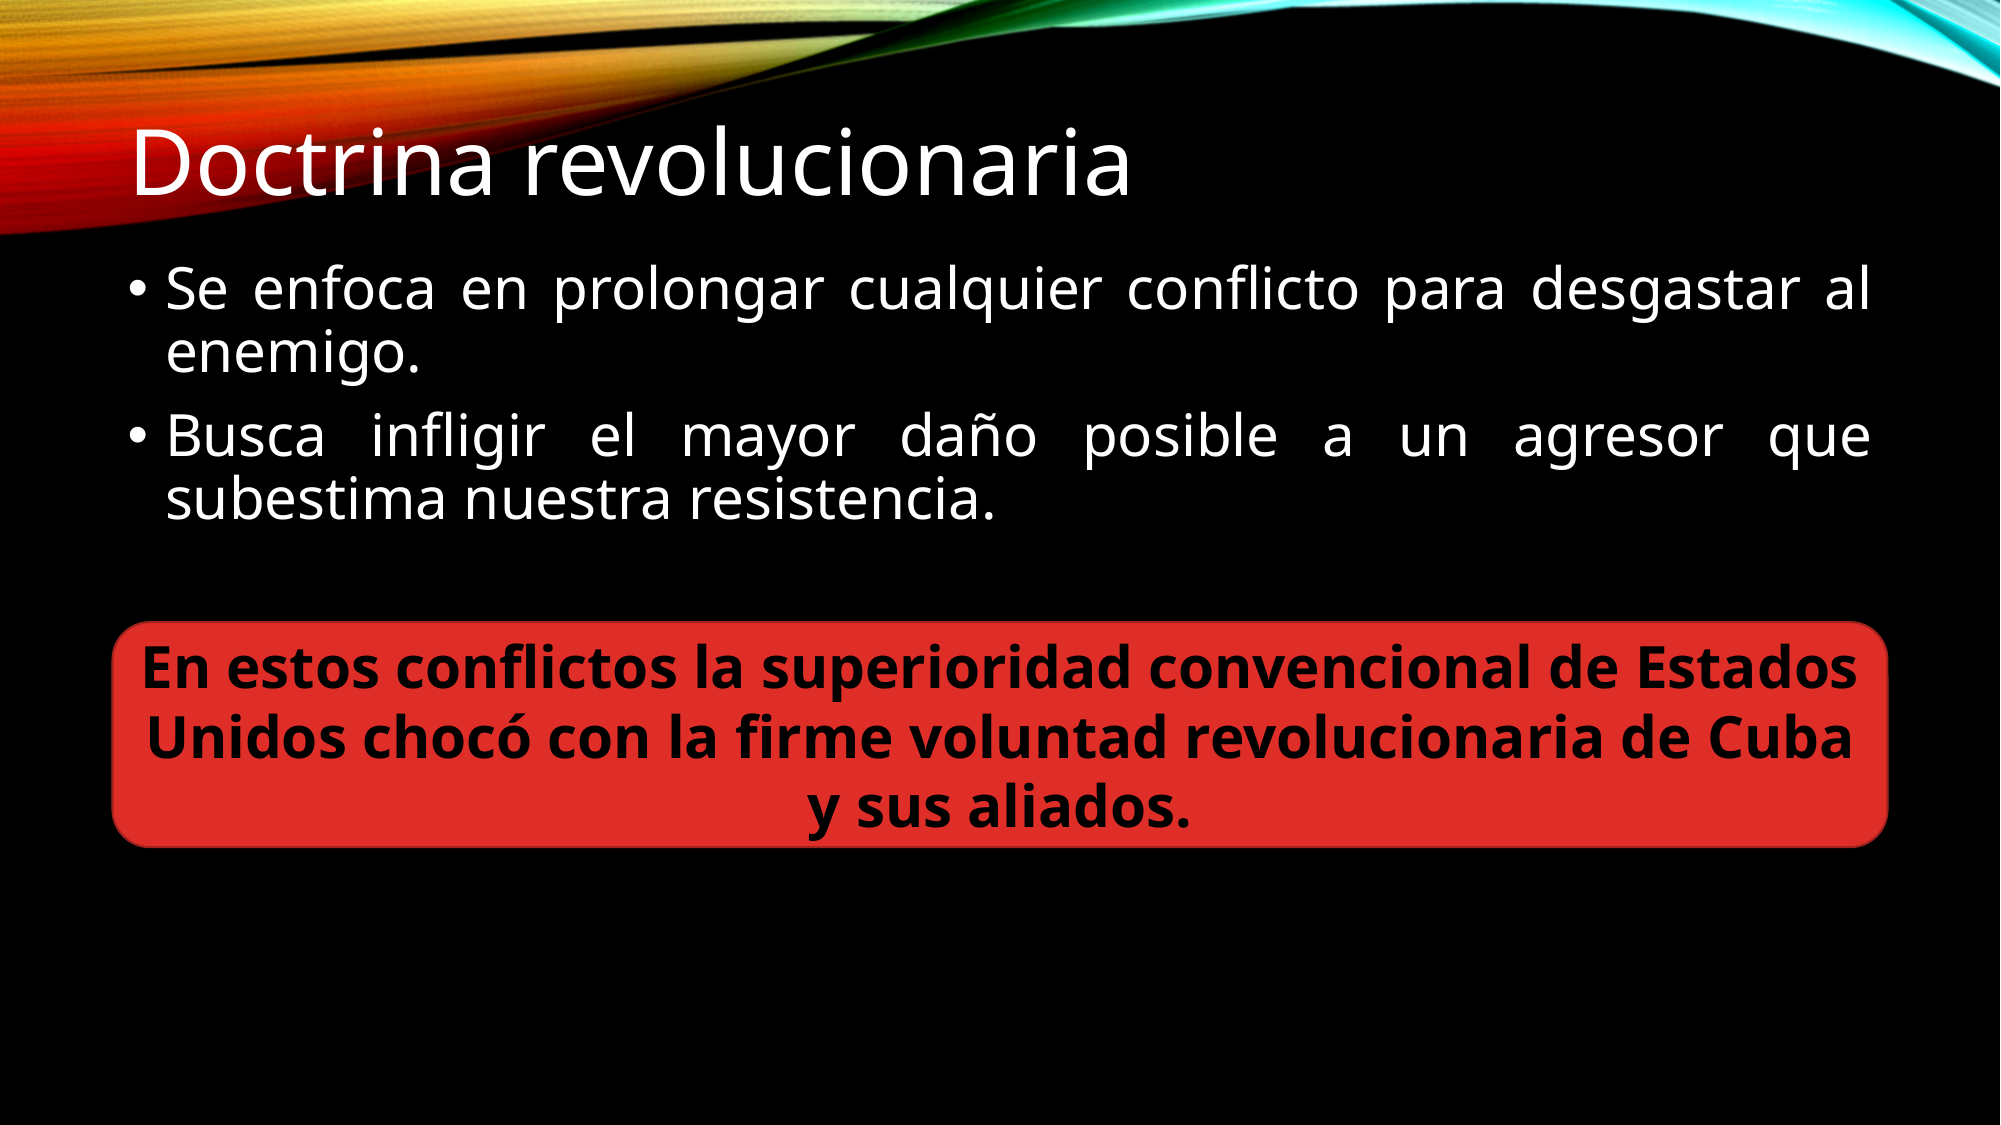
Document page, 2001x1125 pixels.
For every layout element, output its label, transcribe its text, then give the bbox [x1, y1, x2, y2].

text_box Doctrina revolucionaria [114, 96, 1890, 221]
list Se enfoca en prolongar cualquier conflicto para desgastar al enemigo. Busca infligir el mayor daño posible a un agresor que subestima nuestra resistencia. [112, 252, 1888, 563]
picture [0, 0, 2000, 237]
text_box En estos conflictos la superioridad convencional de Estados Unidos chocó con la firme voluntad revolucionaria de Cuba y sus aliados. [111, 621, 1889, 849]
